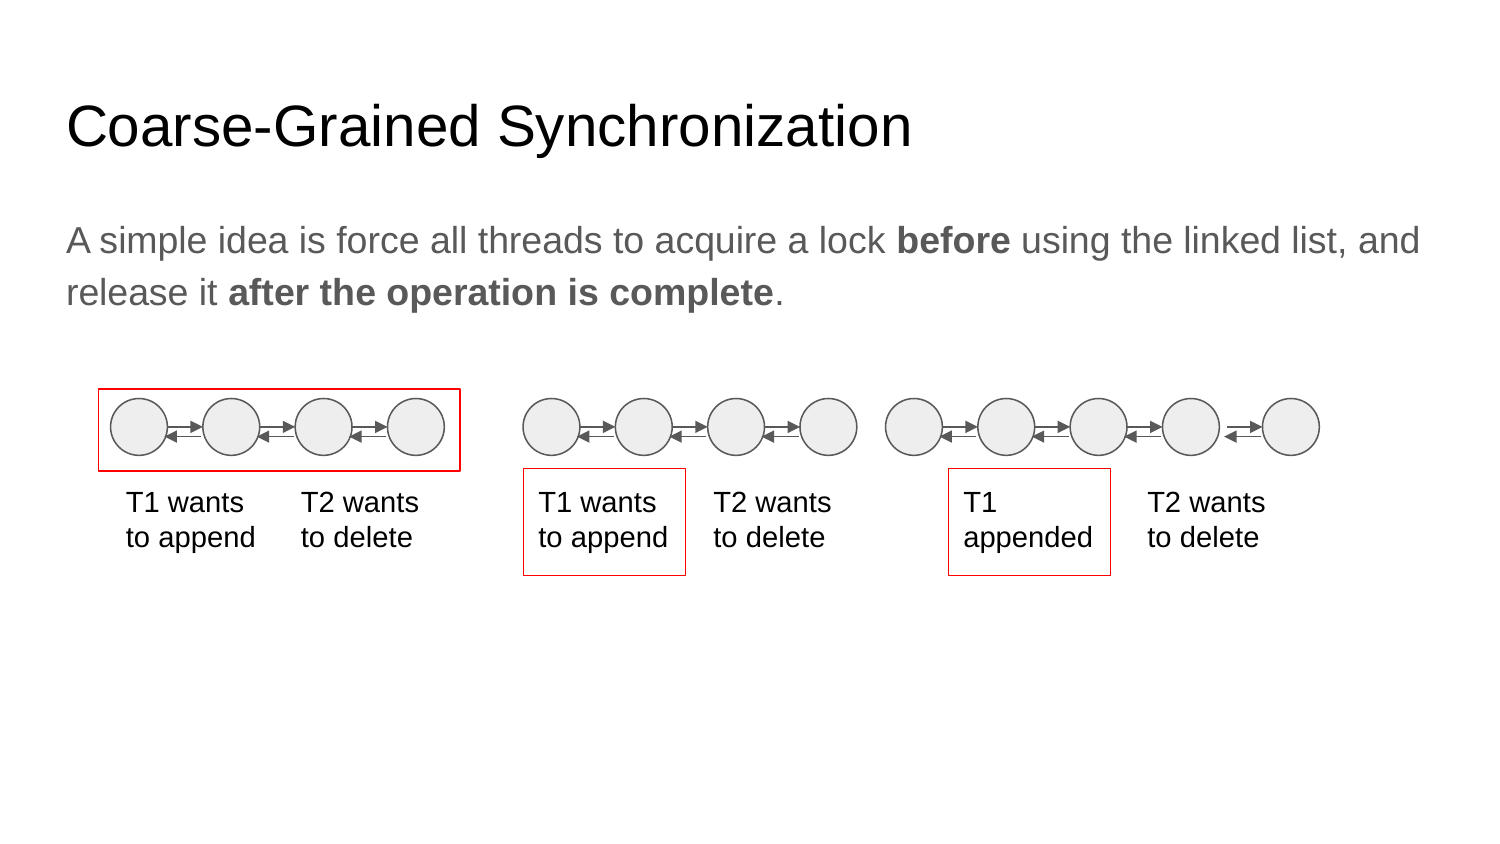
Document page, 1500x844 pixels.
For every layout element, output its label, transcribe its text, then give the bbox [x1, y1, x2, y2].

text_box [800, 398, 857, 456]
text_box T2 wants to delete [285, 468, 448, 576]
text_box [98, 388, 460, 472]
text_box [1070, 398, 1127, 456]
text_box [1162, 398, 1220, 456]
text_box [885, 398, 943, 456]
text_box [110, 398, 168, 456]
text_box T1 appended [948, 468, 1111, 576]
title Coarse-Grained Synchronization [51, 72, 1449, 167]
text_box T1 wants to append [110, 468, 273, 576]
list A simple idea is force all threads to acquire a lock before using the linked list, and release it after the operation is complete. [51, 194, 1449, 755]
text_box [1262, 398, 1320, 456]
text_box T1 wants to append [523, 468, 686, 576]
text_box [523, 398, 580, 456]
text_box [202, 398, 260, 456]
text_box [295, 398, 352, 456]
text_box [977, 398, 1035, 456]
text_box T2 wants to delete [1132, 468, 1295, 576]
text_box [707, 398, 765, 456]
text_box T2 wants to delete [698, 468, 861, 576]
text_box [387, 398, 445, 456]
text_box [615, 398, 673, 456]
